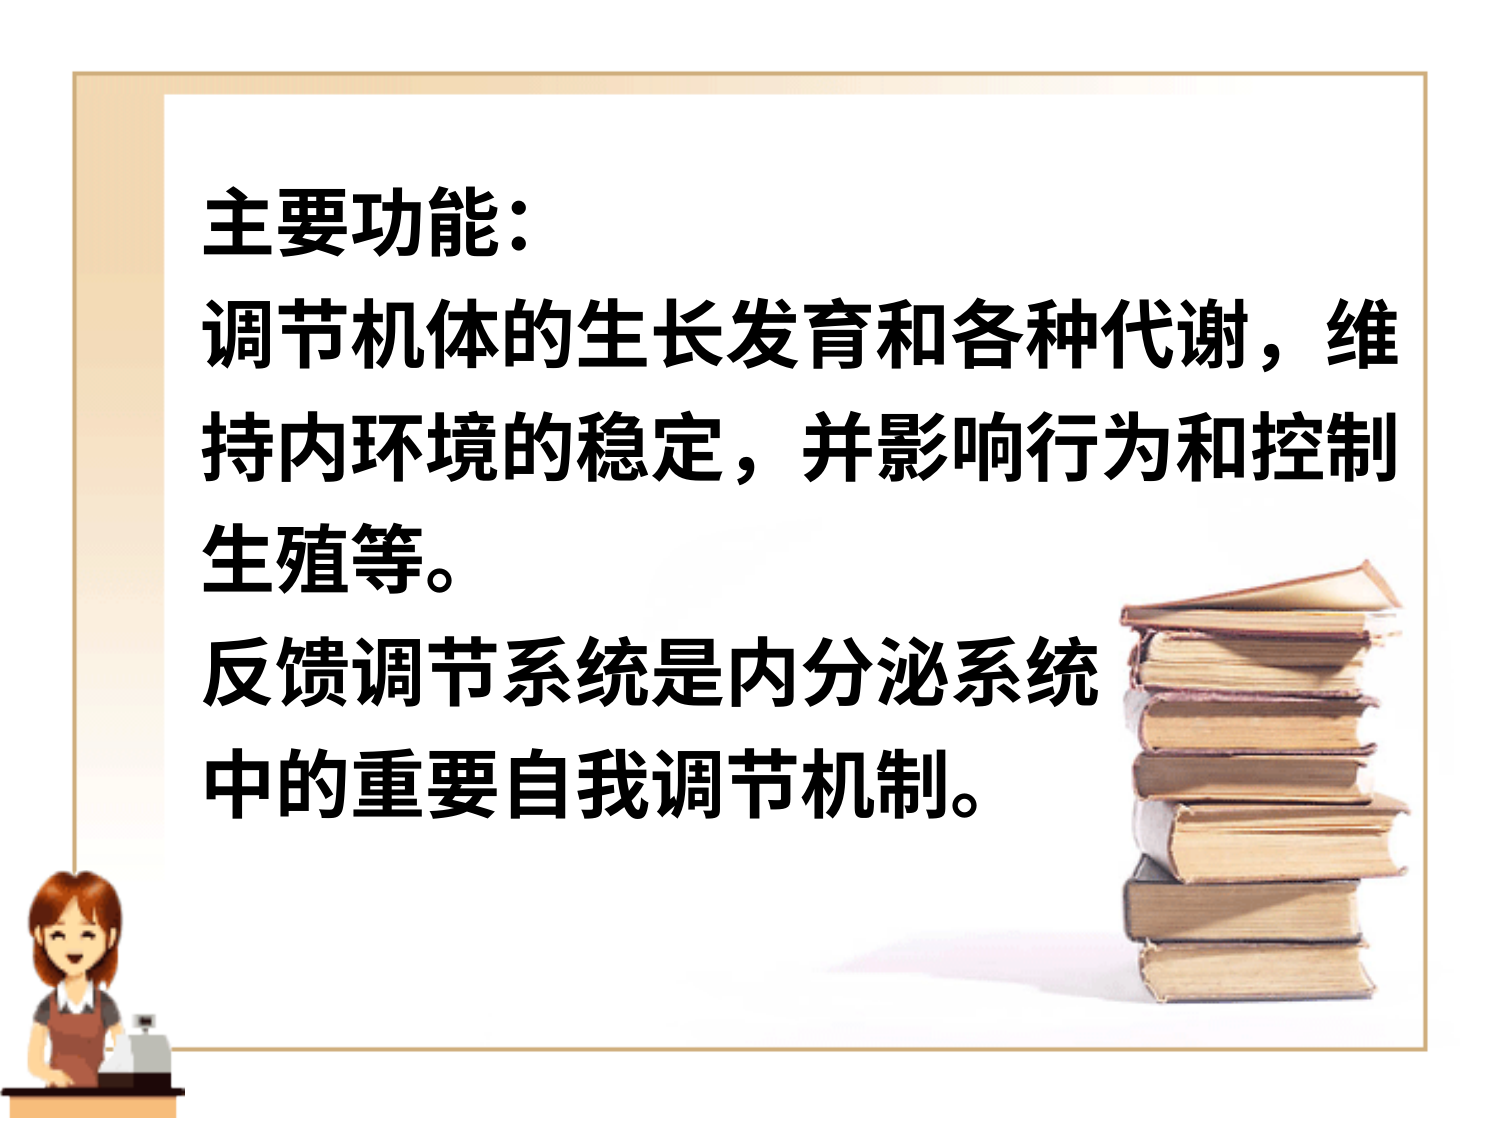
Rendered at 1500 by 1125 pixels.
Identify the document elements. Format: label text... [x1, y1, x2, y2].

title 主要功能： 调节机体的生长发育和各种代谢，维持内环境的稳定，并影响行为和控制生殖等。 反馈调节系统是内分泌系统 中的重要自我调节机制。 [185, 0, 1426, 981]
picture [0, 0, 1500, 1125]
